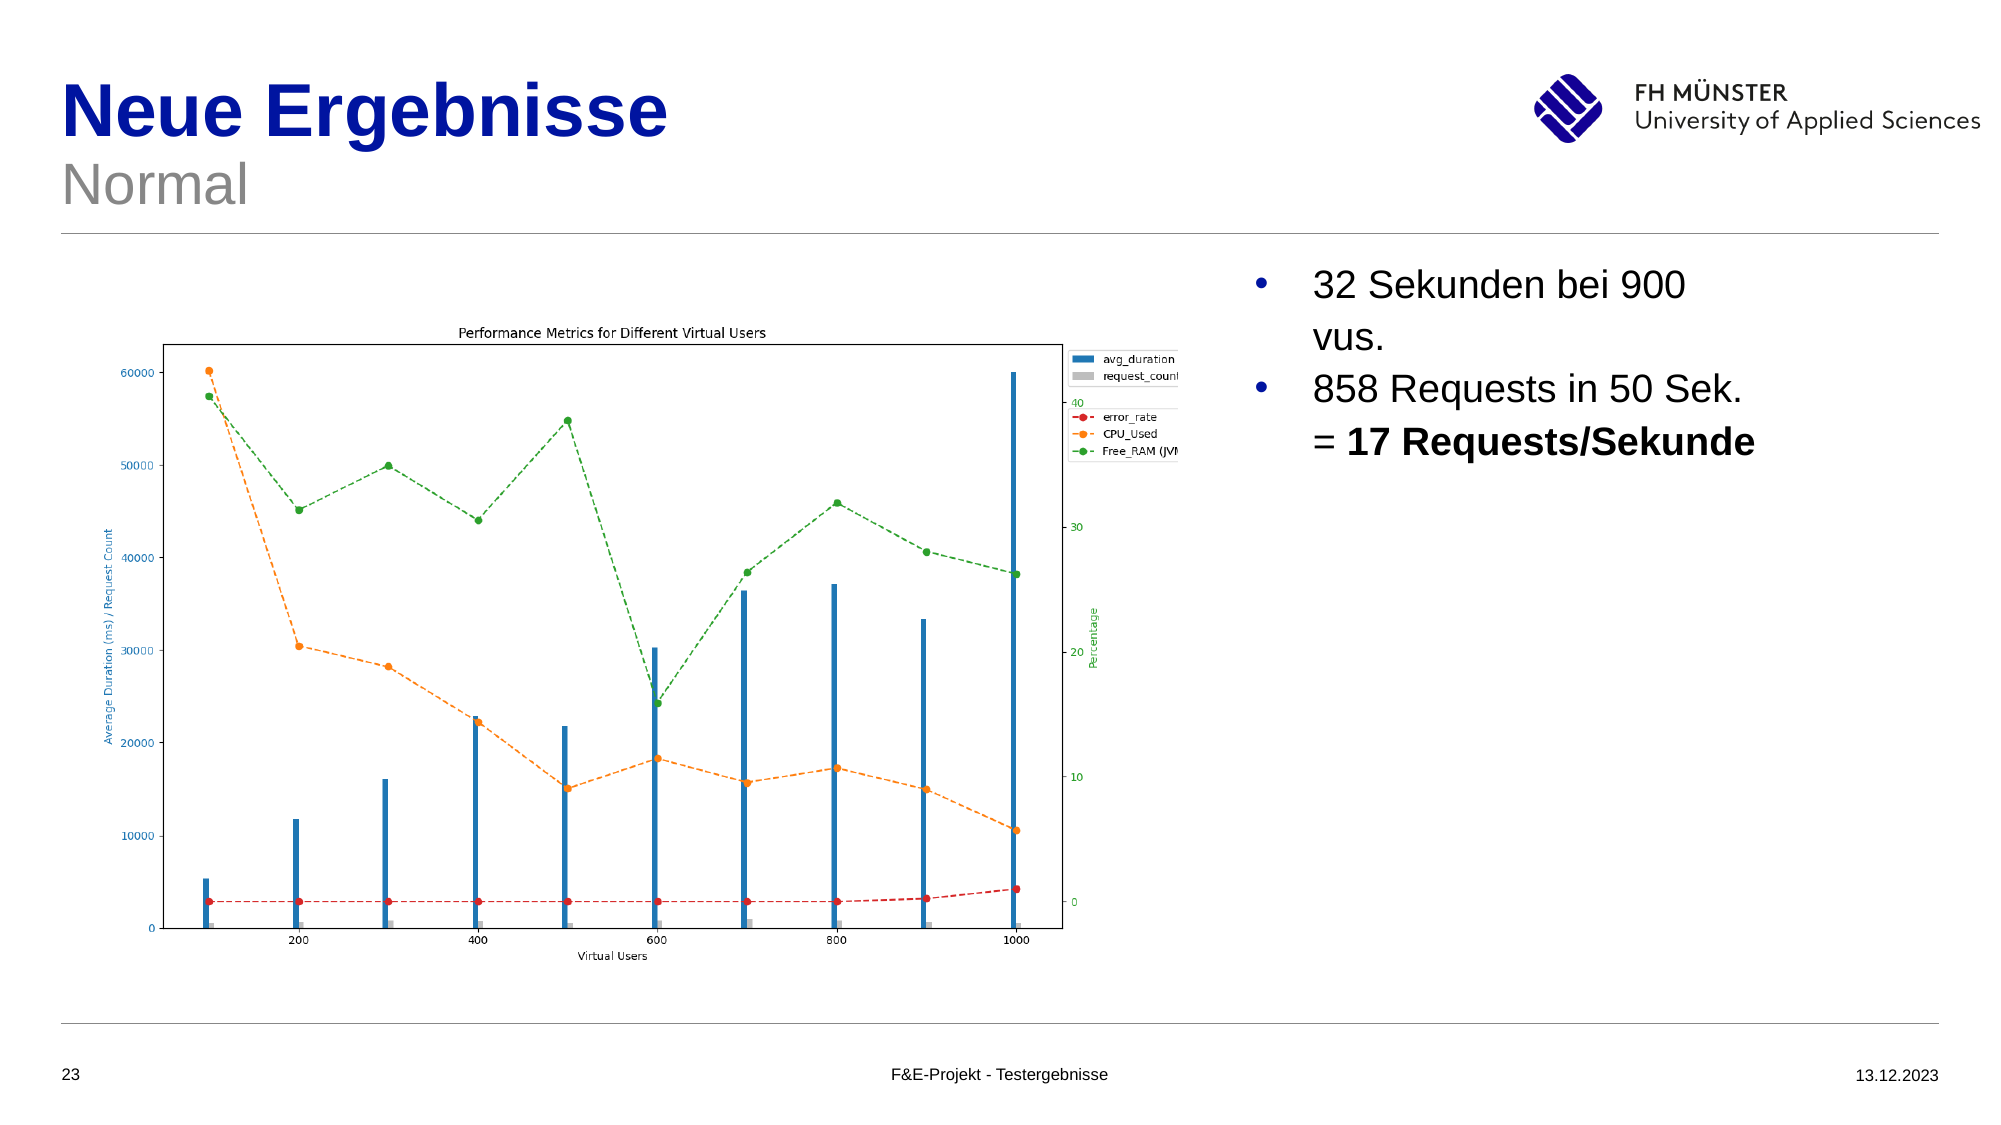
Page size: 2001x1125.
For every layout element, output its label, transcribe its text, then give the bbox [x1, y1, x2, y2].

title Neue Ergebnisse [60, 61, 1509, 223]
text_box 32 Sekunden bei 900 vus. 858 Requests in 50 Sek. = 17 Requests/Sekunde [1254, 253, 1763, 943]
picture [1533, 74, 1981, 143]
text_box Normal [61, 139, 1509, 222]
picture [17, 253, 1178, 1011]
